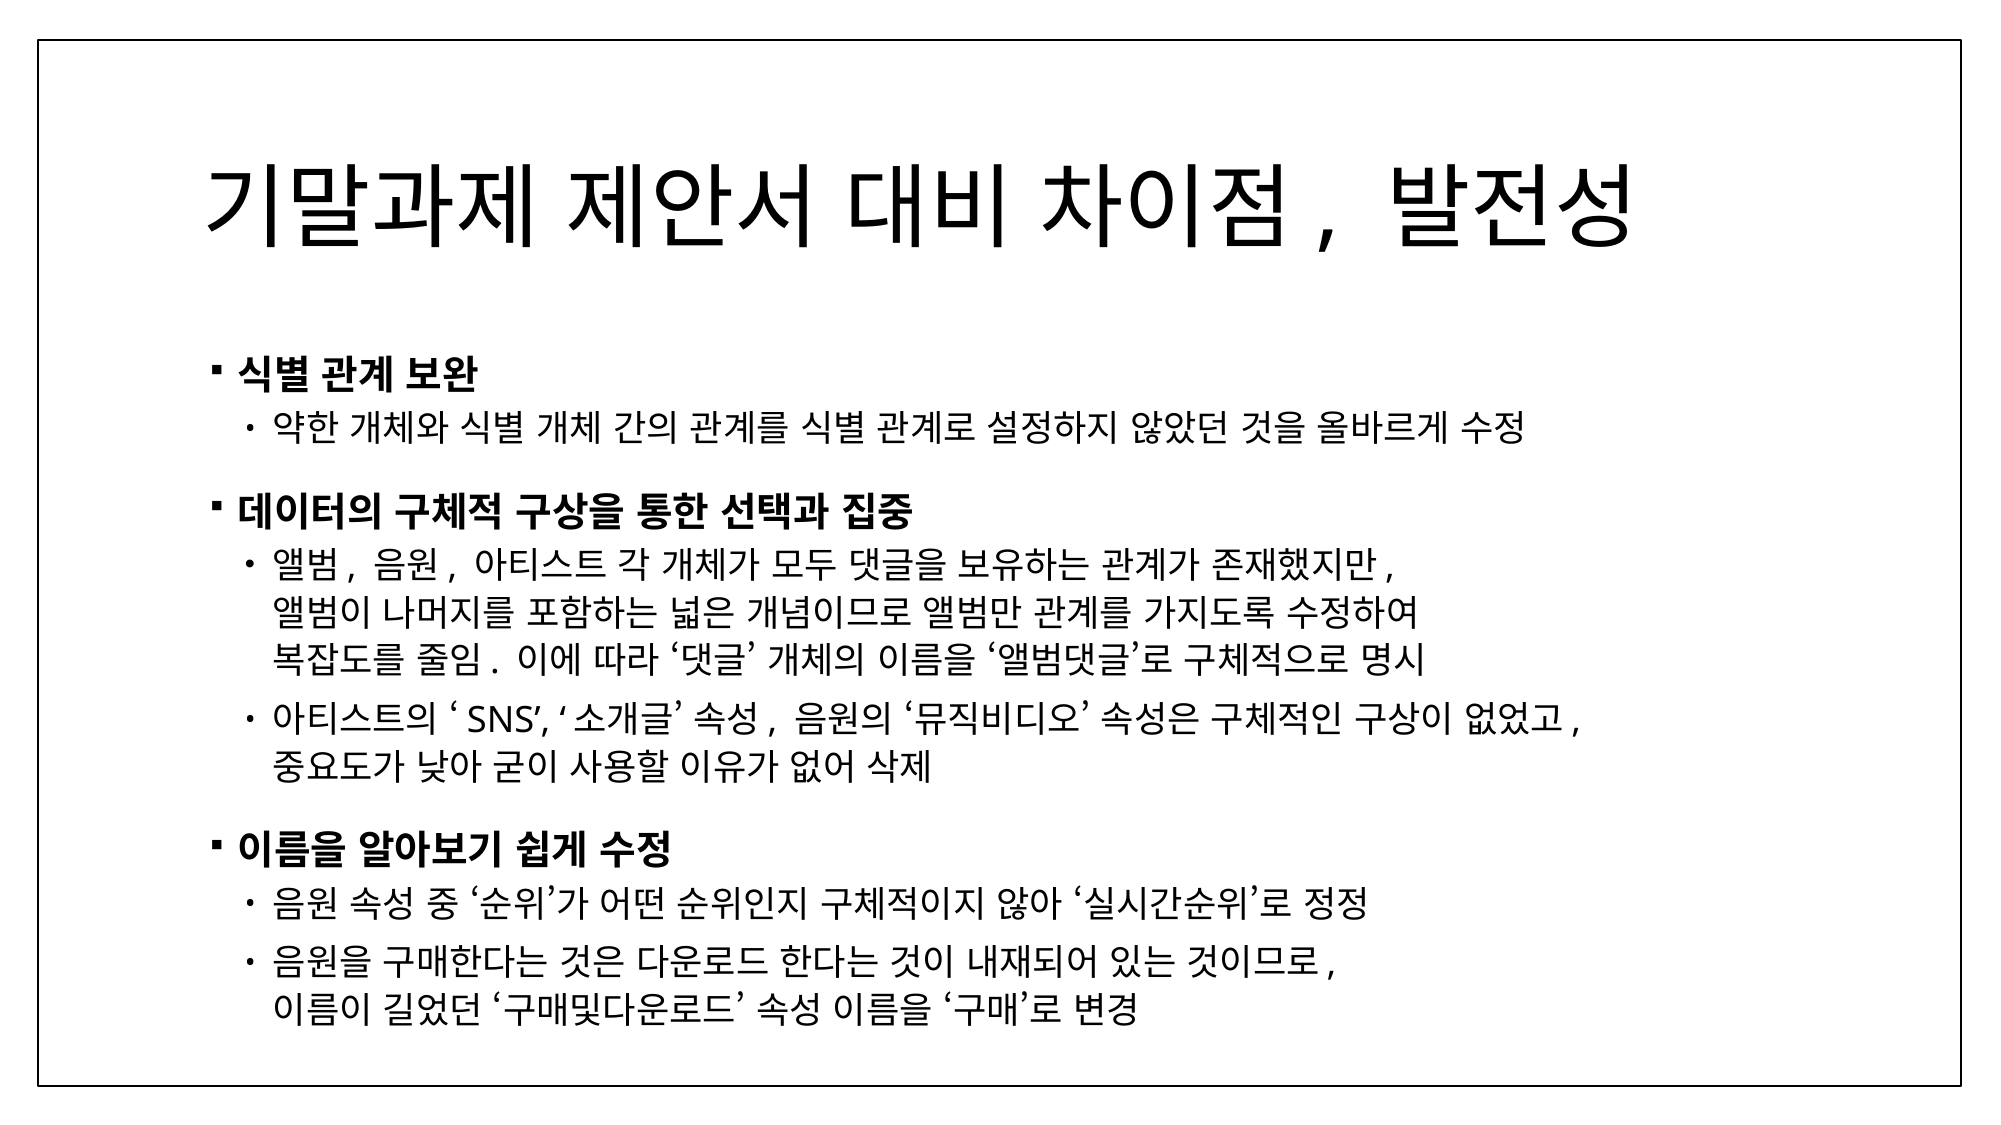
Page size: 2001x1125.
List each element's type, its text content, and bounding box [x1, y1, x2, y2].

list 식별 관계 보완 약한 개체와 식별 개체 간의 관계를 식별 관계로 설정하지 않았던 것을 올바르게 수정 데이터의 구체적 구상을 통한 선택과 집중 앨범, 음원, 아티스트 각 개체가 모두 댓글을 보유하는 관계가 존재했지만, 앨범이 나머지를 포함하는 넓은 개념이므로 앨범만 관계를 가지도록 수정하여 복잡도를 줄임. 이에 따라 ‘댓글’ 개체의 이름을 ‘앨범댓글’로 구체적으로 명시 아티스트의 ‘SNS’, ‘소개글’ 속성, 음원의 ‘뮤직비디오’ 속성은 구체적인 구상이 없었고, 중요도가 낮아 굳이 사용할 이유가 없어 삭제 이름을 알아보기 쉽게 수정 음원 속성 중 ‘순위’가 어떤 순위인지 구체적이지 않아 ‘실시간순위’로 정정 음원을 구매한다는 것은 다운로드 한다는 것이 내재되어 있는 것이므로, 이름이 길었던 ‘구매및다운로드’ 속성 이름을 ‘구매’로 변경 [187, 337, 1808, 1041]
title 기말과제 제안서 대비 차이점, 발전성 [187, 99, 1808, 323]
